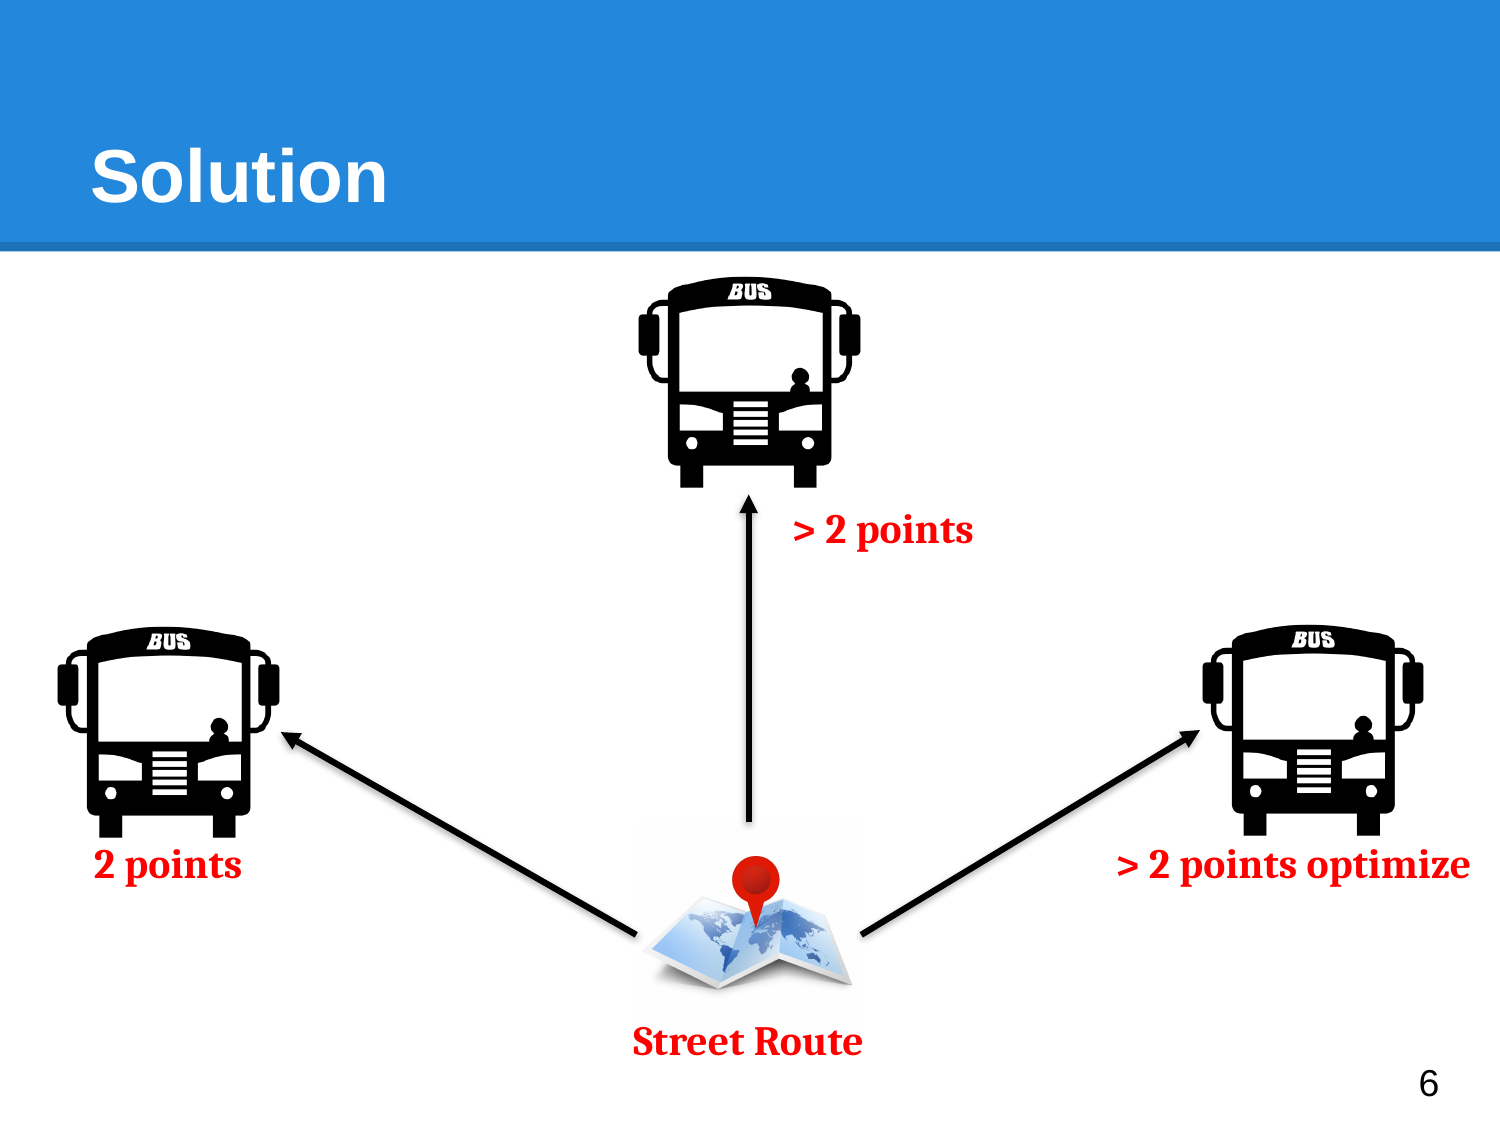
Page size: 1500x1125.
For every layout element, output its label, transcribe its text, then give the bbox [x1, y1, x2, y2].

picture [635, 269, 862, 495]
title Solution [75, 45, 1425, 233]
slide_number 6 [1403, 1038, 1494, 1125]
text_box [280, 731, 637, 935]
picture [1199, 617, 1426, 843]
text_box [860, 729, 1201, 936]
text_box 2 points [79, 852, 258, 895]
picture [635, 822, 862, 1048]
text_box > 2 points [776, 494, 989, 560]
picture [55, 619, 282, 845]
text_box Street Route [618, 1006, 879, 1071]
text_box > 2 points optimize [1204, 829, 1487, 895]
